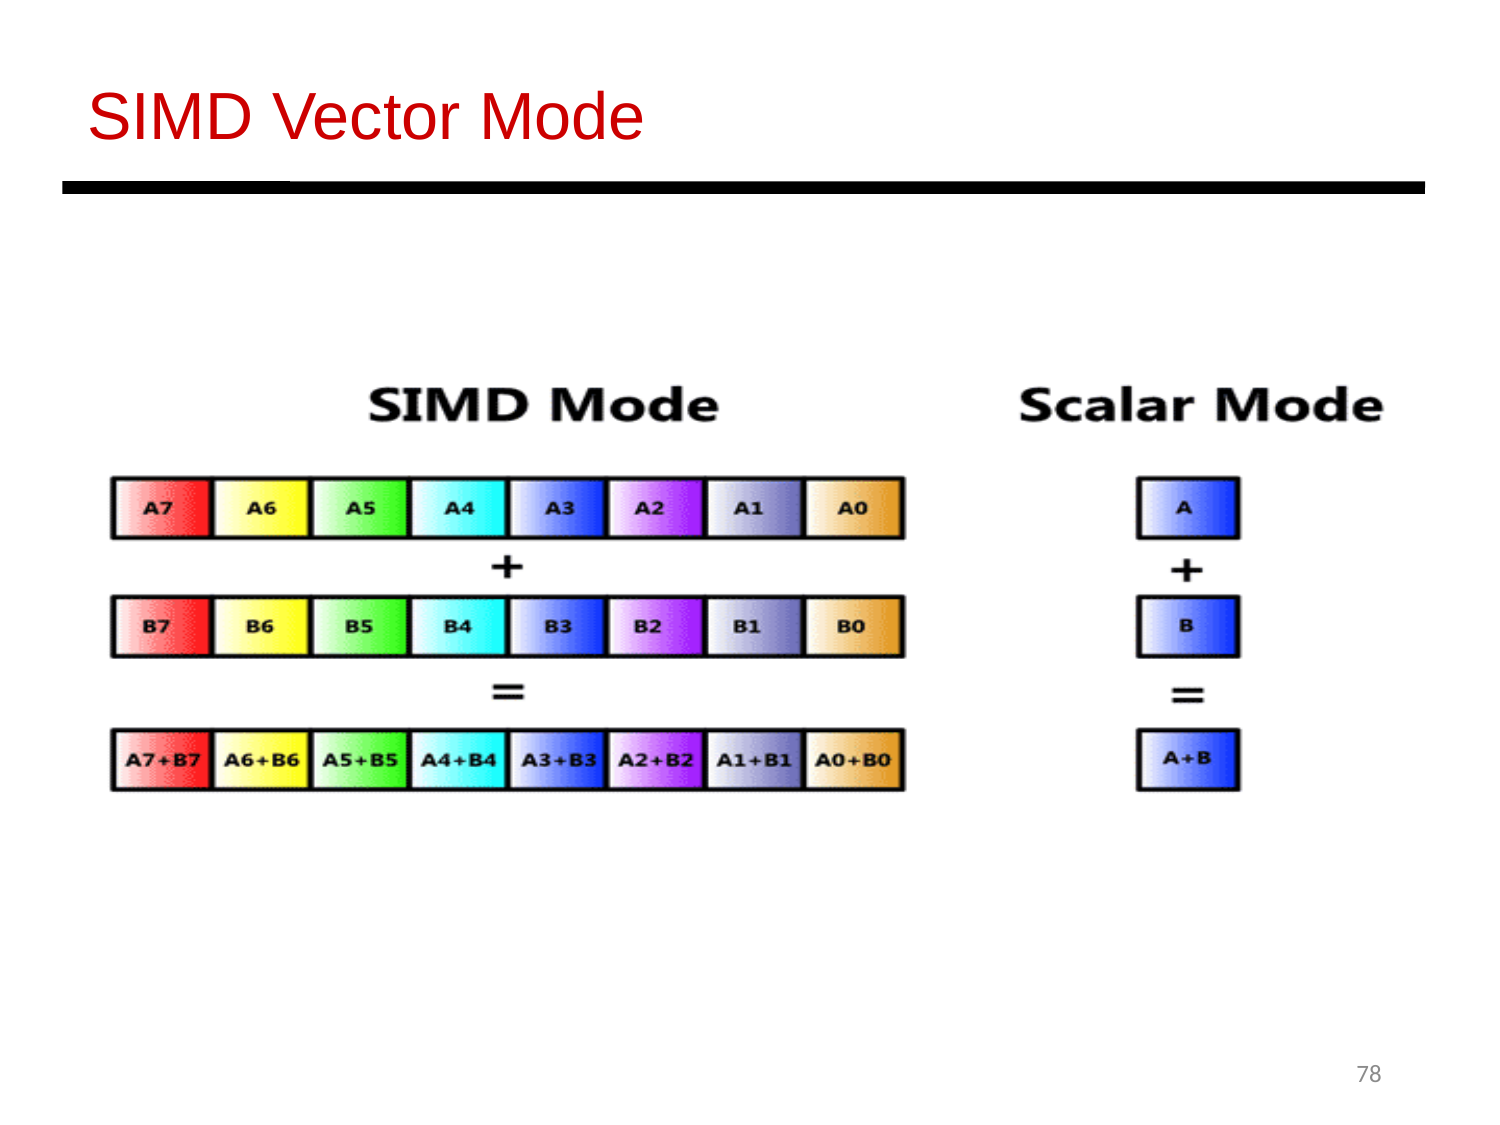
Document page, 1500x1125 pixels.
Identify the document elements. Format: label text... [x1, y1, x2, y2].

text_box SIMD Vector Mode [72, 65, 1228, 160]
picture [98, 363, 1397, 814]
slide_number 78 [1059, 1042, 1397, 1103]
